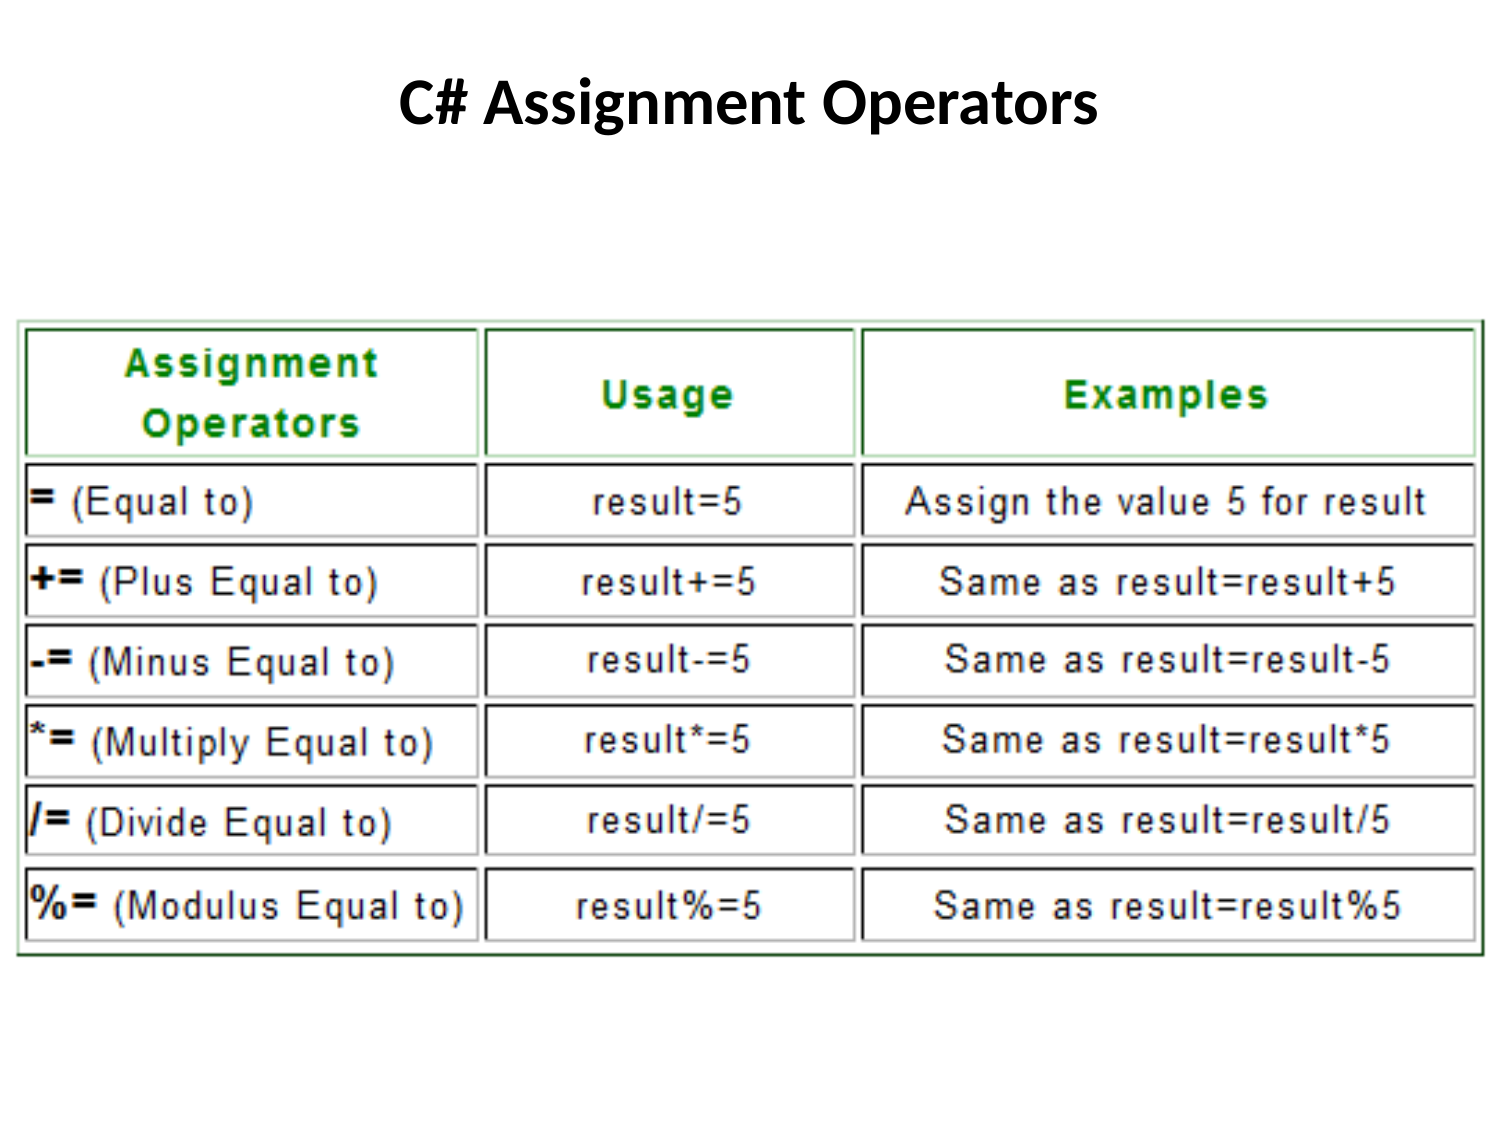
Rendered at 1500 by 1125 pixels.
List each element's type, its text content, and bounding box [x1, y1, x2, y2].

title C# Assignment Operators [75, 45, 1425, 150]
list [12, 312, 1488, 963]
